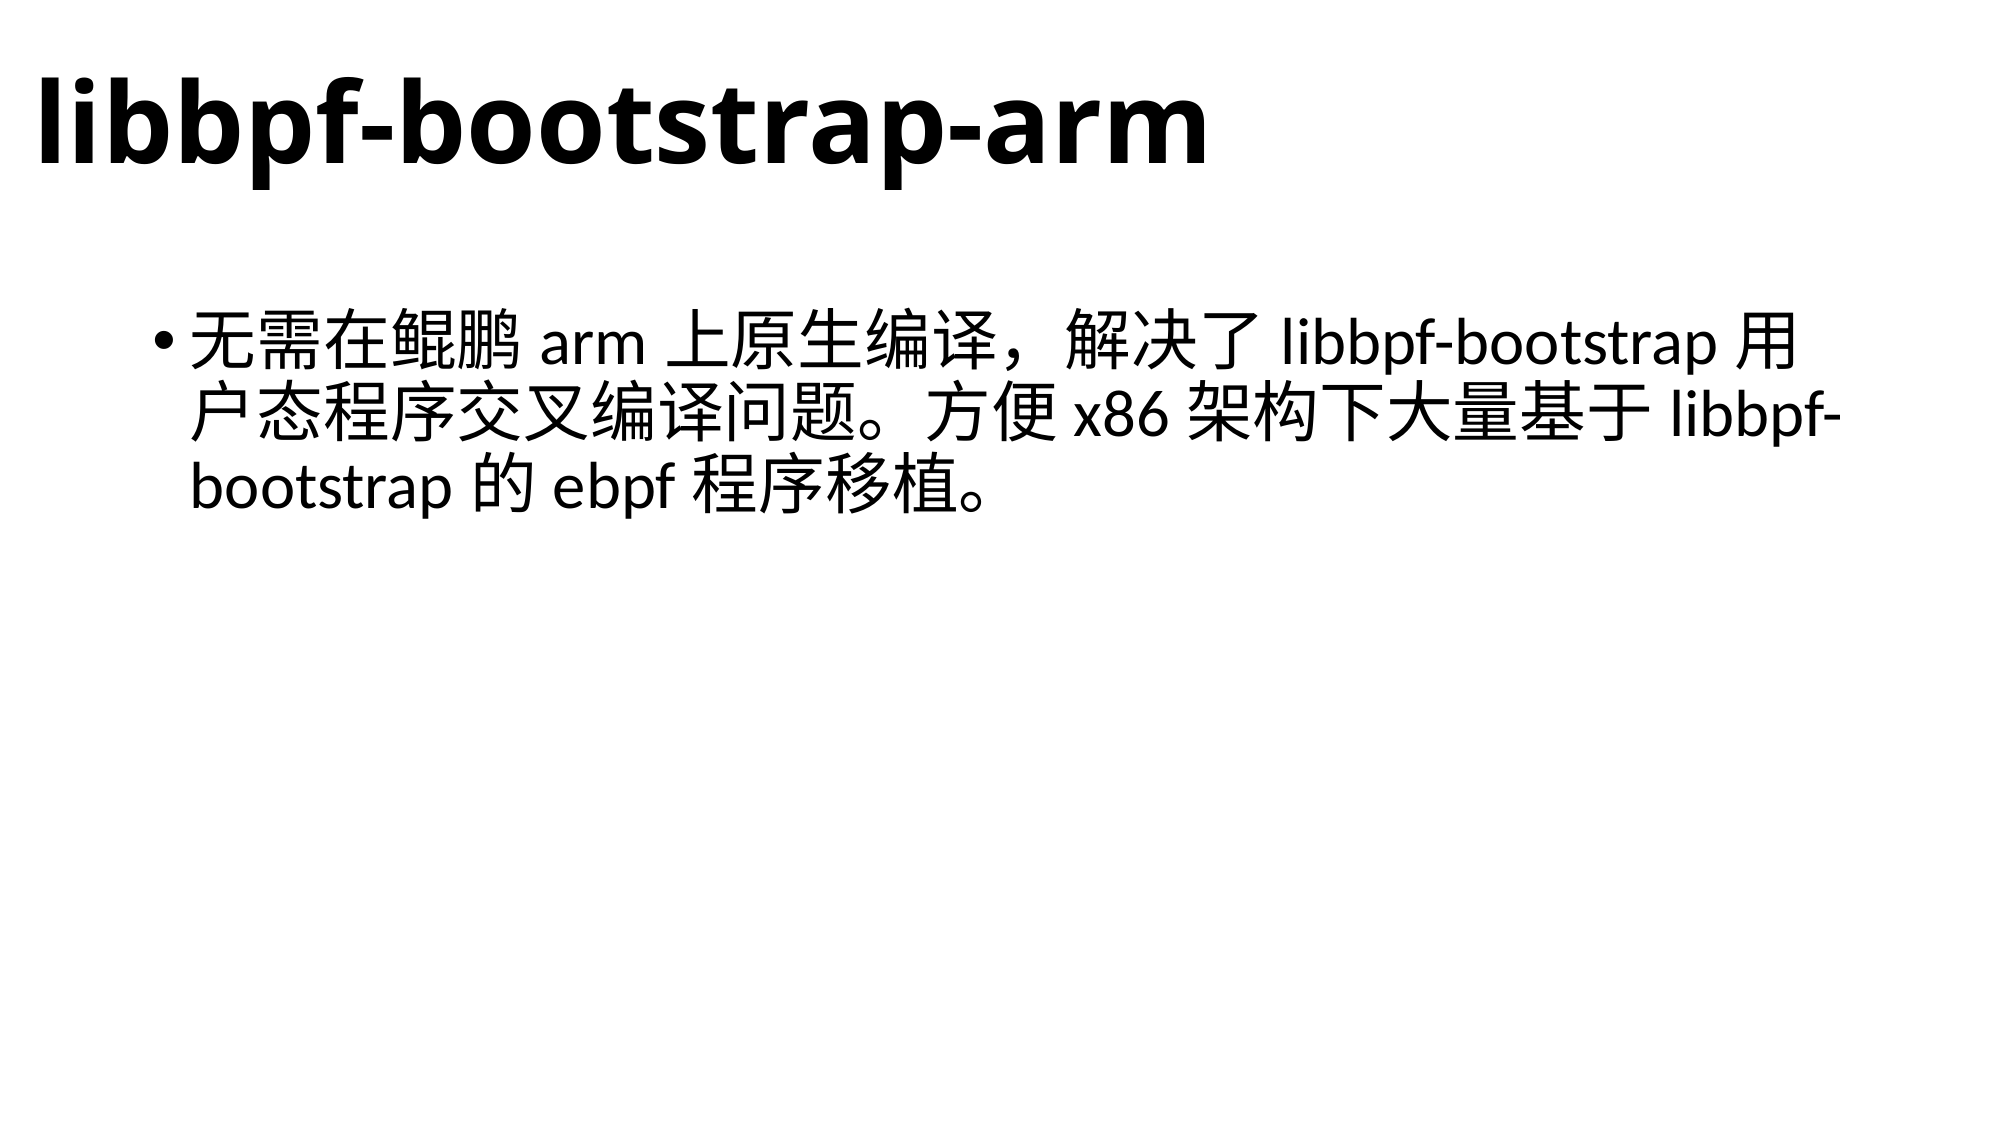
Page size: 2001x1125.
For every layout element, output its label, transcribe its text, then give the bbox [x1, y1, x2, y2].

list 无需在鲲鹏arm上原生编译，解决了libbpf-bootstrap用户态程序交叉编译问题。方便x86架构下大量基于libbpf-bootstrap的ebpf程序移植。 [137, 299, 1863, 592]
title libbpf-bootstrap-arm [18, 18, 1744, 236]
